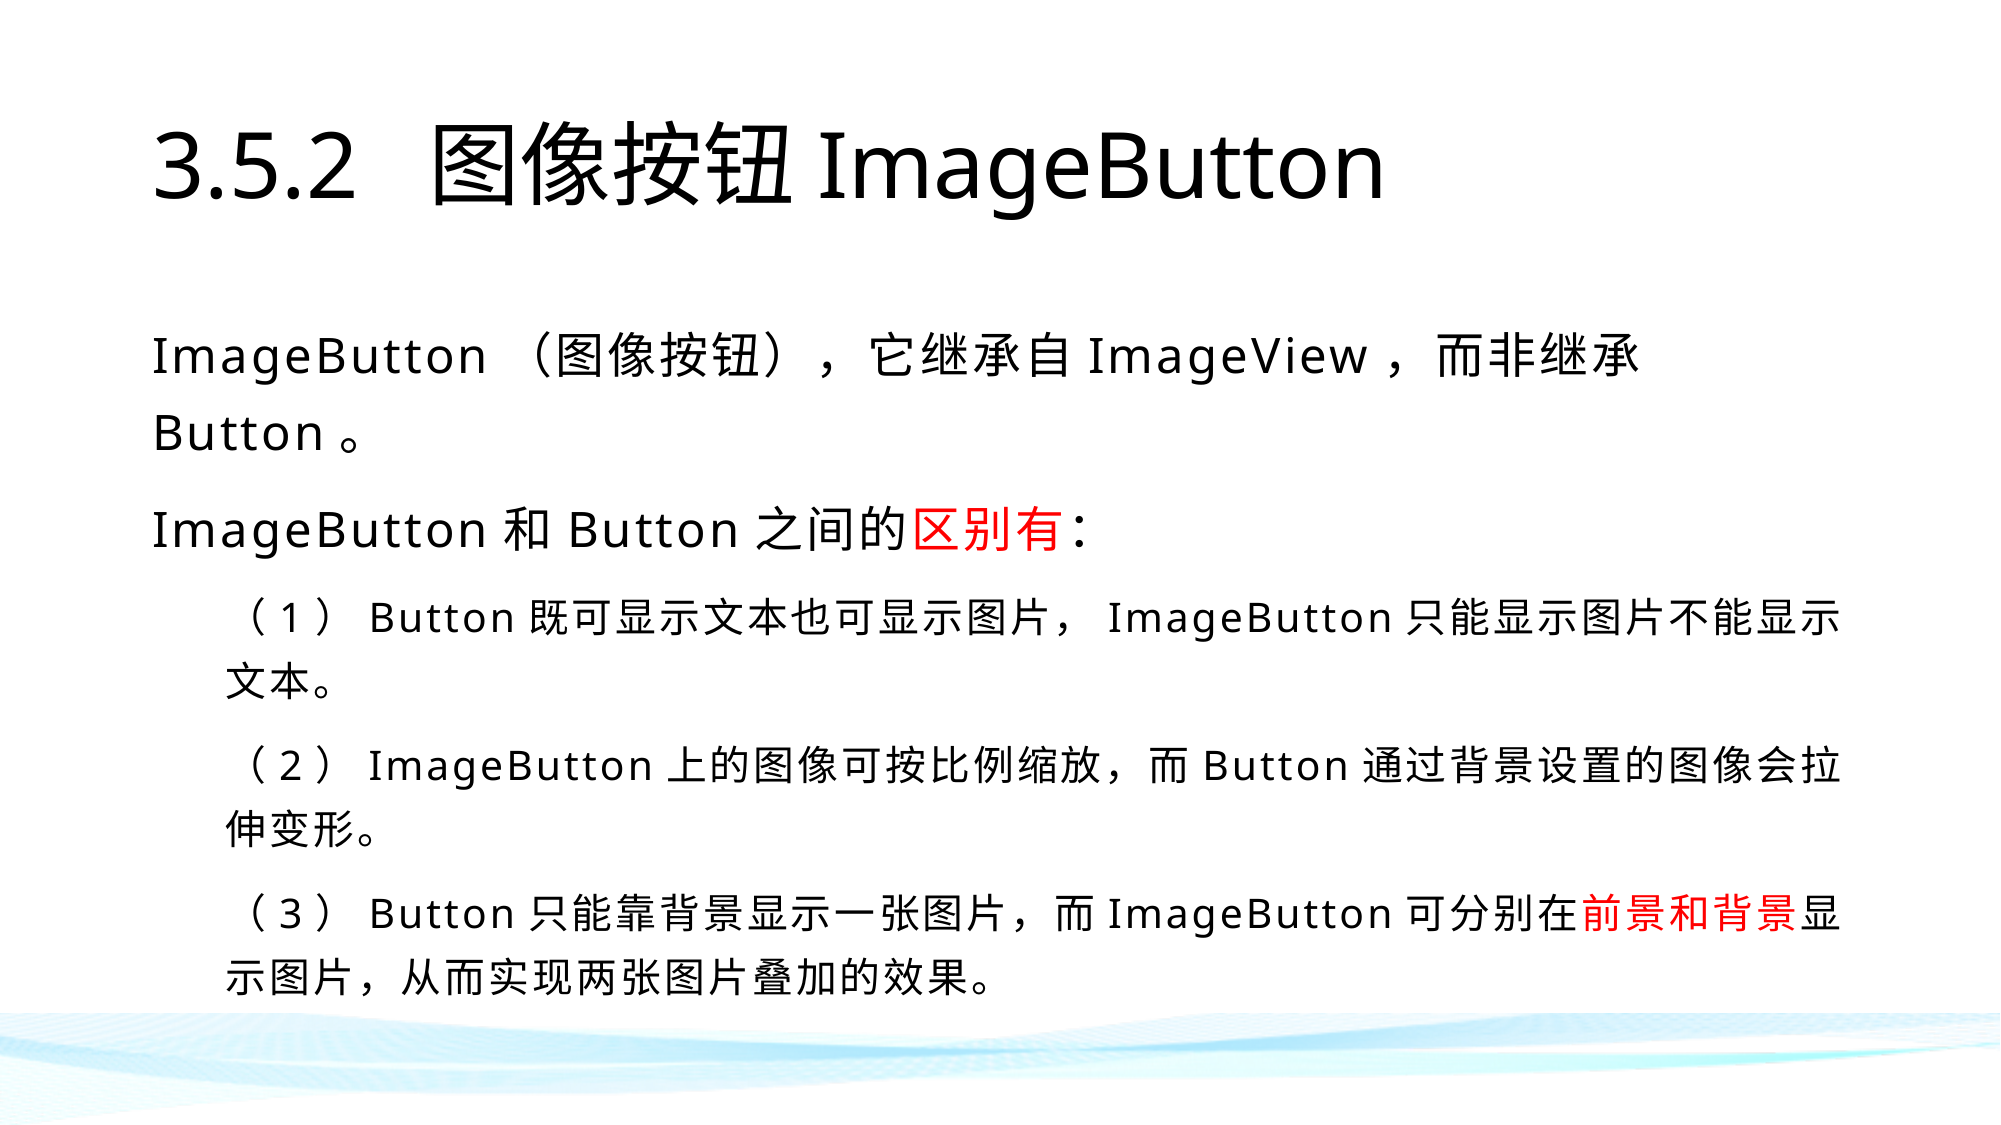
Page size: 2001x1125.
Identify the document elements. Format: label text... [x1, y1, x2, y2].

picture [0, 1013, 2000, 1125]
text_box ImageButton（图像按钮），它继承自ImageView，而非继承Button。 ImageButton和Button之间的区别有： （1）Button既可显示文本也可显示图片，ImageButton只能显示图片不能显示文本。 （2）ImageButton上的图像可按比例缩放，而Button通过背景设置的图像会拉伸变形。 （3）Button只能靠背景显示一张图片，而ImageButton可分别在前景和背景显示图片，从而实现两张图片叠加的效果。 [137, 299, 1863, 1013]
text_box 3.5.2 图像按钮ImageButton [137, 59, 1863, 278]
